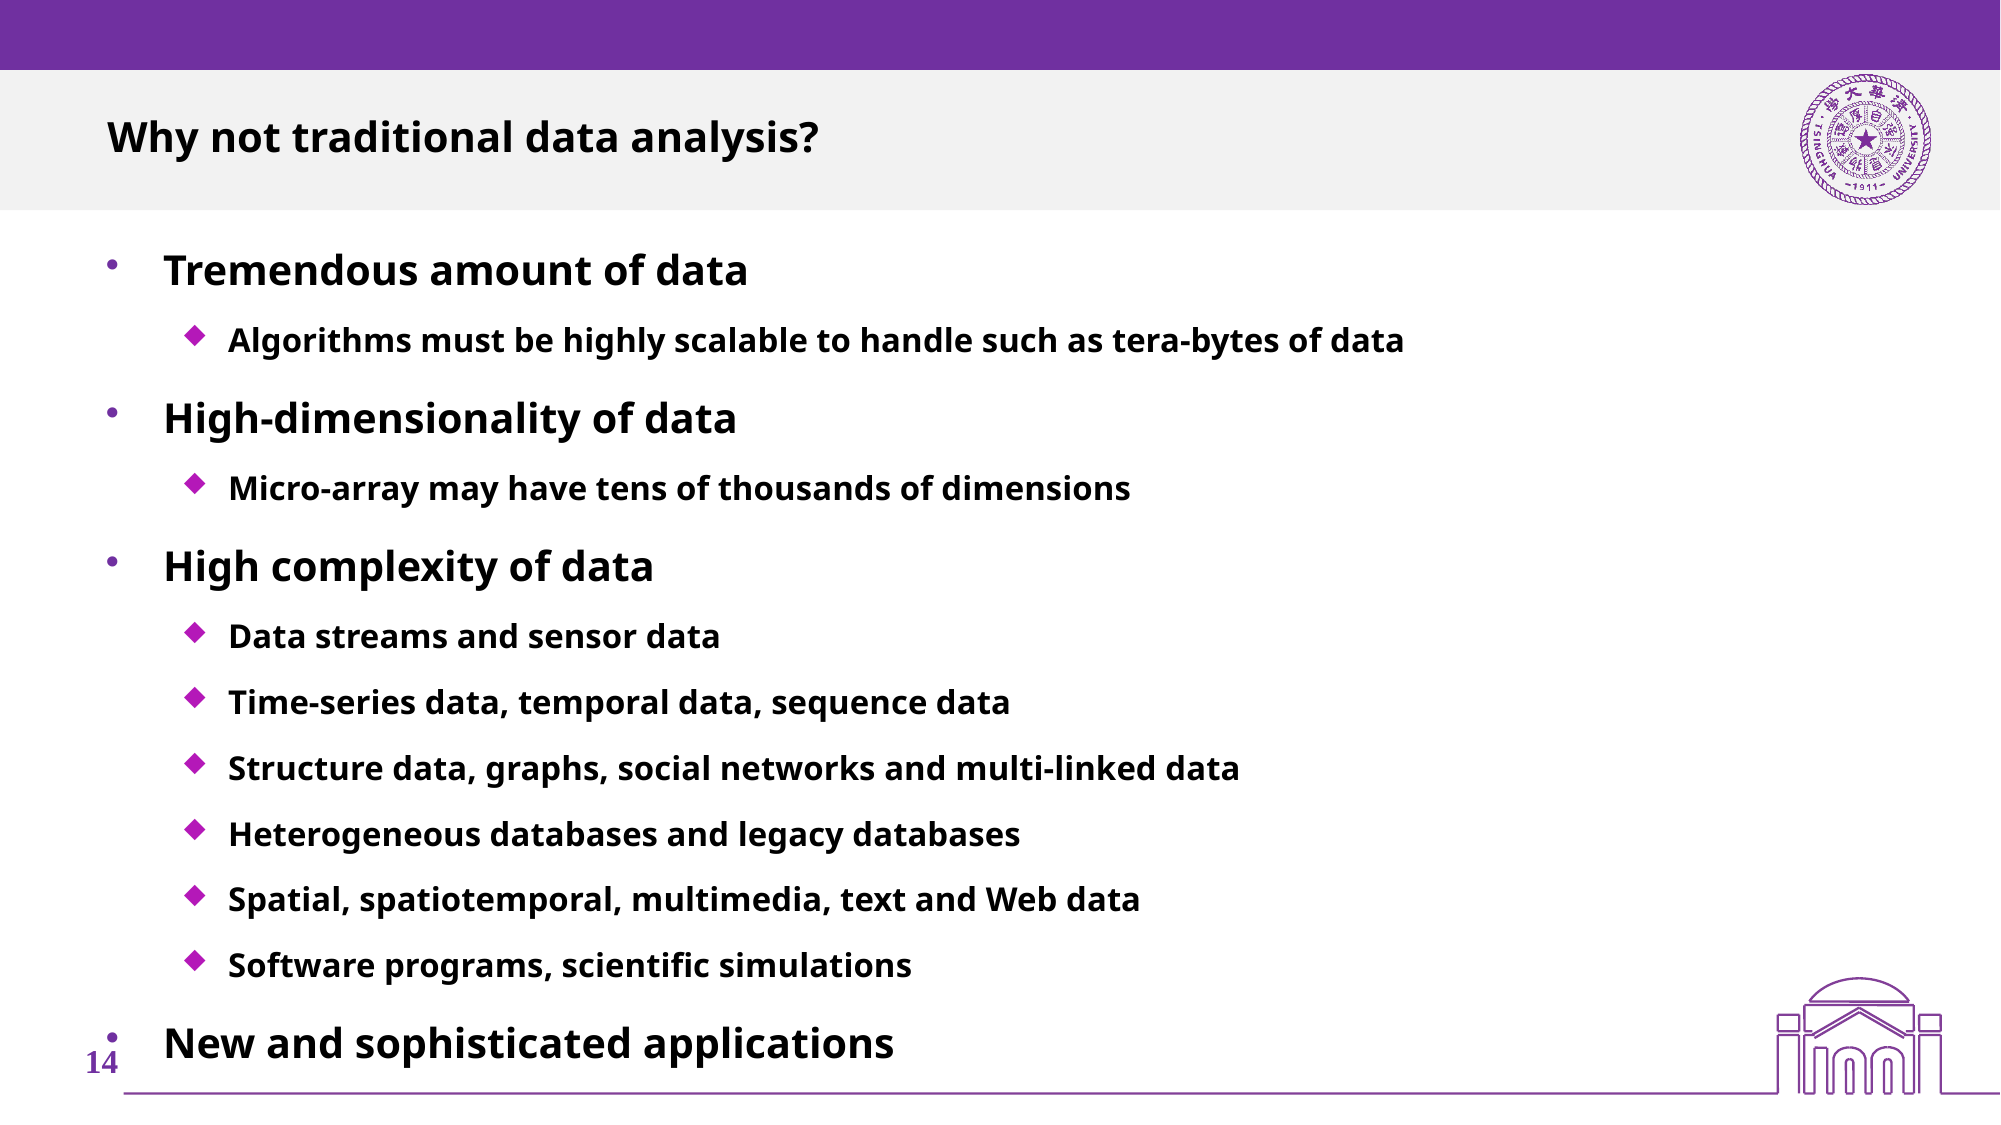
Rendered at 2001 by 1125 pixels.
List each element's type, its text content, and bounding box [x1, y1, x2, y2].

picture [1800, 74, 1931, 205]
list Tremendous amount of data Algorithms must be highly scalable to handle such as tera-bytes of data High-dimensionality of data Micro-array may have tens of thousands of dimensions High complexity of data Data streams and sensor data Time-series data, temporal data, sequence data Structure data, graphs, social networks and multi-linked data Heterogeneous databases and legacy databases Spatial, spatiotemporal, multimedia, text and Web data Software programs, scientific simulations New and sophisticated applications [92, 211, 1941, 1080]
title Why not traditional data analysis? [92, 60, 1794, 211]
